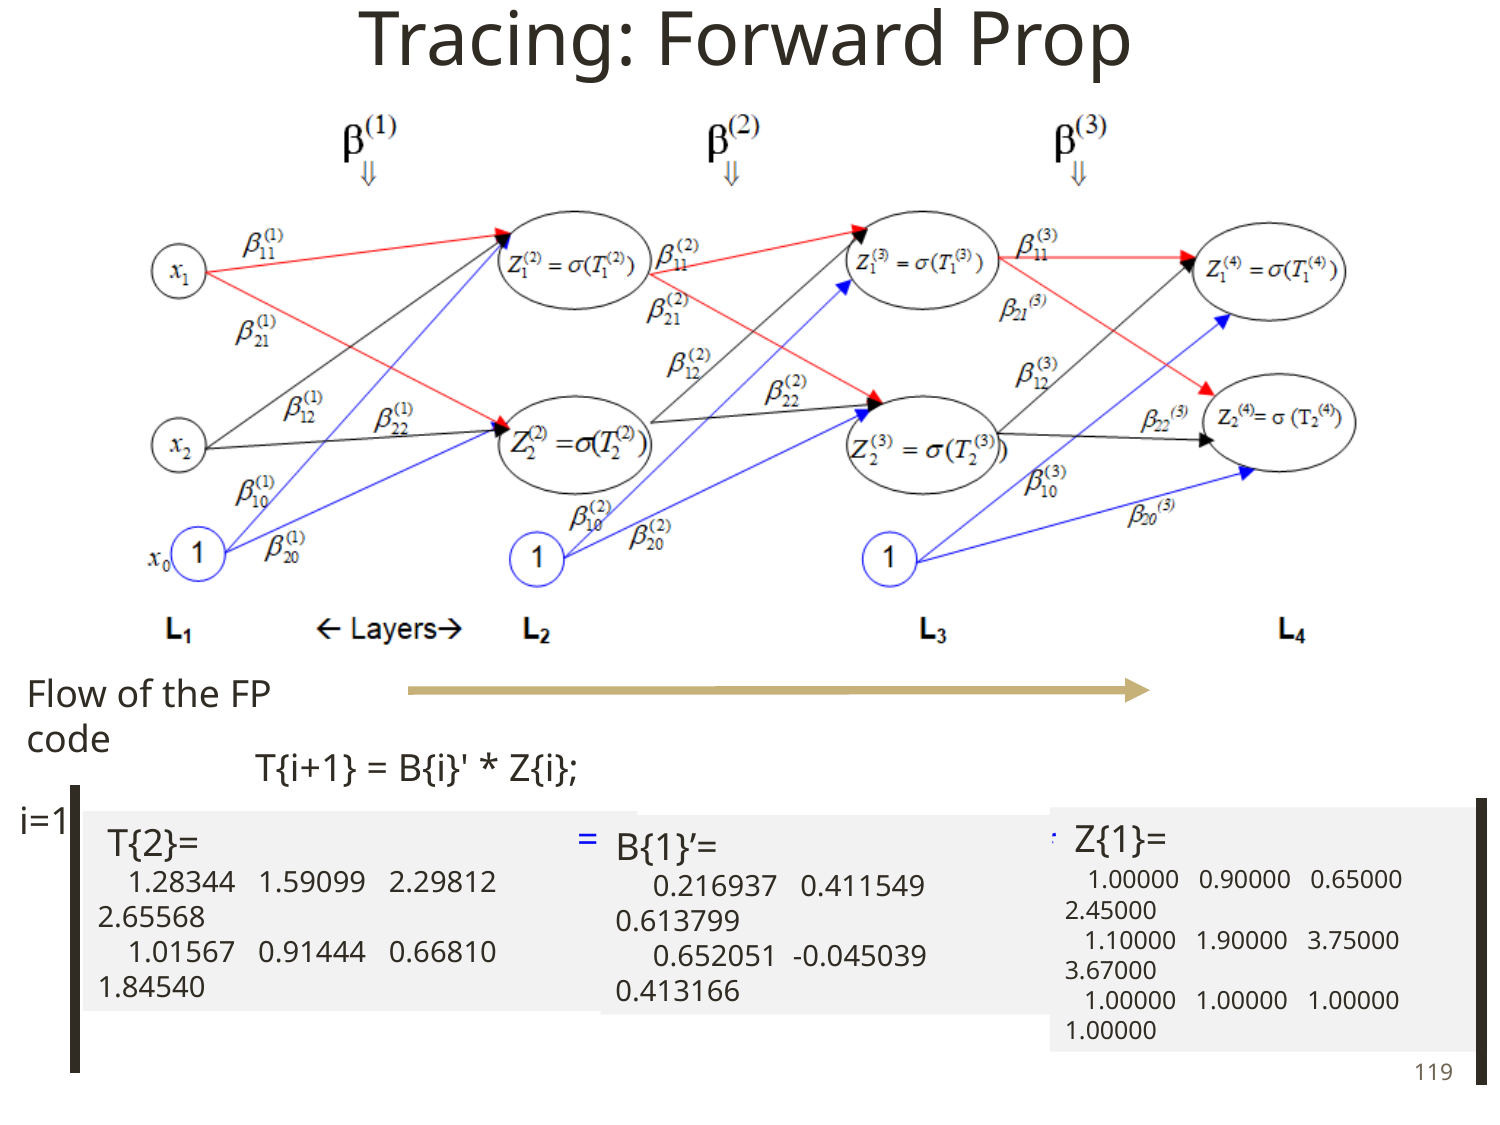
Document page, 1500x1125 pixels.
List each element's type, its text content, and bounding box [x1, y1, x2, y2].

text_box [73, 783, 77, 1075]
text_box Flow of the FP code [11, 662, 375, 768]
text_box * [1022, 811, 1073, 871]
slide_number 119 [1118, 1052, 1469, 1103]
text_box T{i+1} = B{i}' * Z{i}; [240, 736, 595, 797]
text_box i=1 [0, 789, 69, 849]
text_box = [562, 807, 614, 867]
picture [137, 95, 1363, 662]
text_box T{2}= 1.28344 1.59099 2.29812 2.65568 1.01567 0.91444 0.66810 1.84540 [82, 811, 600, 1011]
title Tracing: Forward Prop [24, 23, 1469, 88]
text_box Z{1}= 1.00000 0.90000 0.65000 2.45000 1.10000 1.90000 3.75000 3.67000 1.00000 1.00000 1.00000 1.00000 [1049, 807, 1475, 1052]
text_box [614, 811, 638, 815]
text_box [406, 688, 1152, 693]
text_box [1479, 795, 1484, 1087]
text_box B{1}’= 0.216937 0.411549 0.613799 0.652051 -0.045039 0.413166 [600, 815, 1053, 1015]
text_box i=1 [81, 789, 87, 811]
